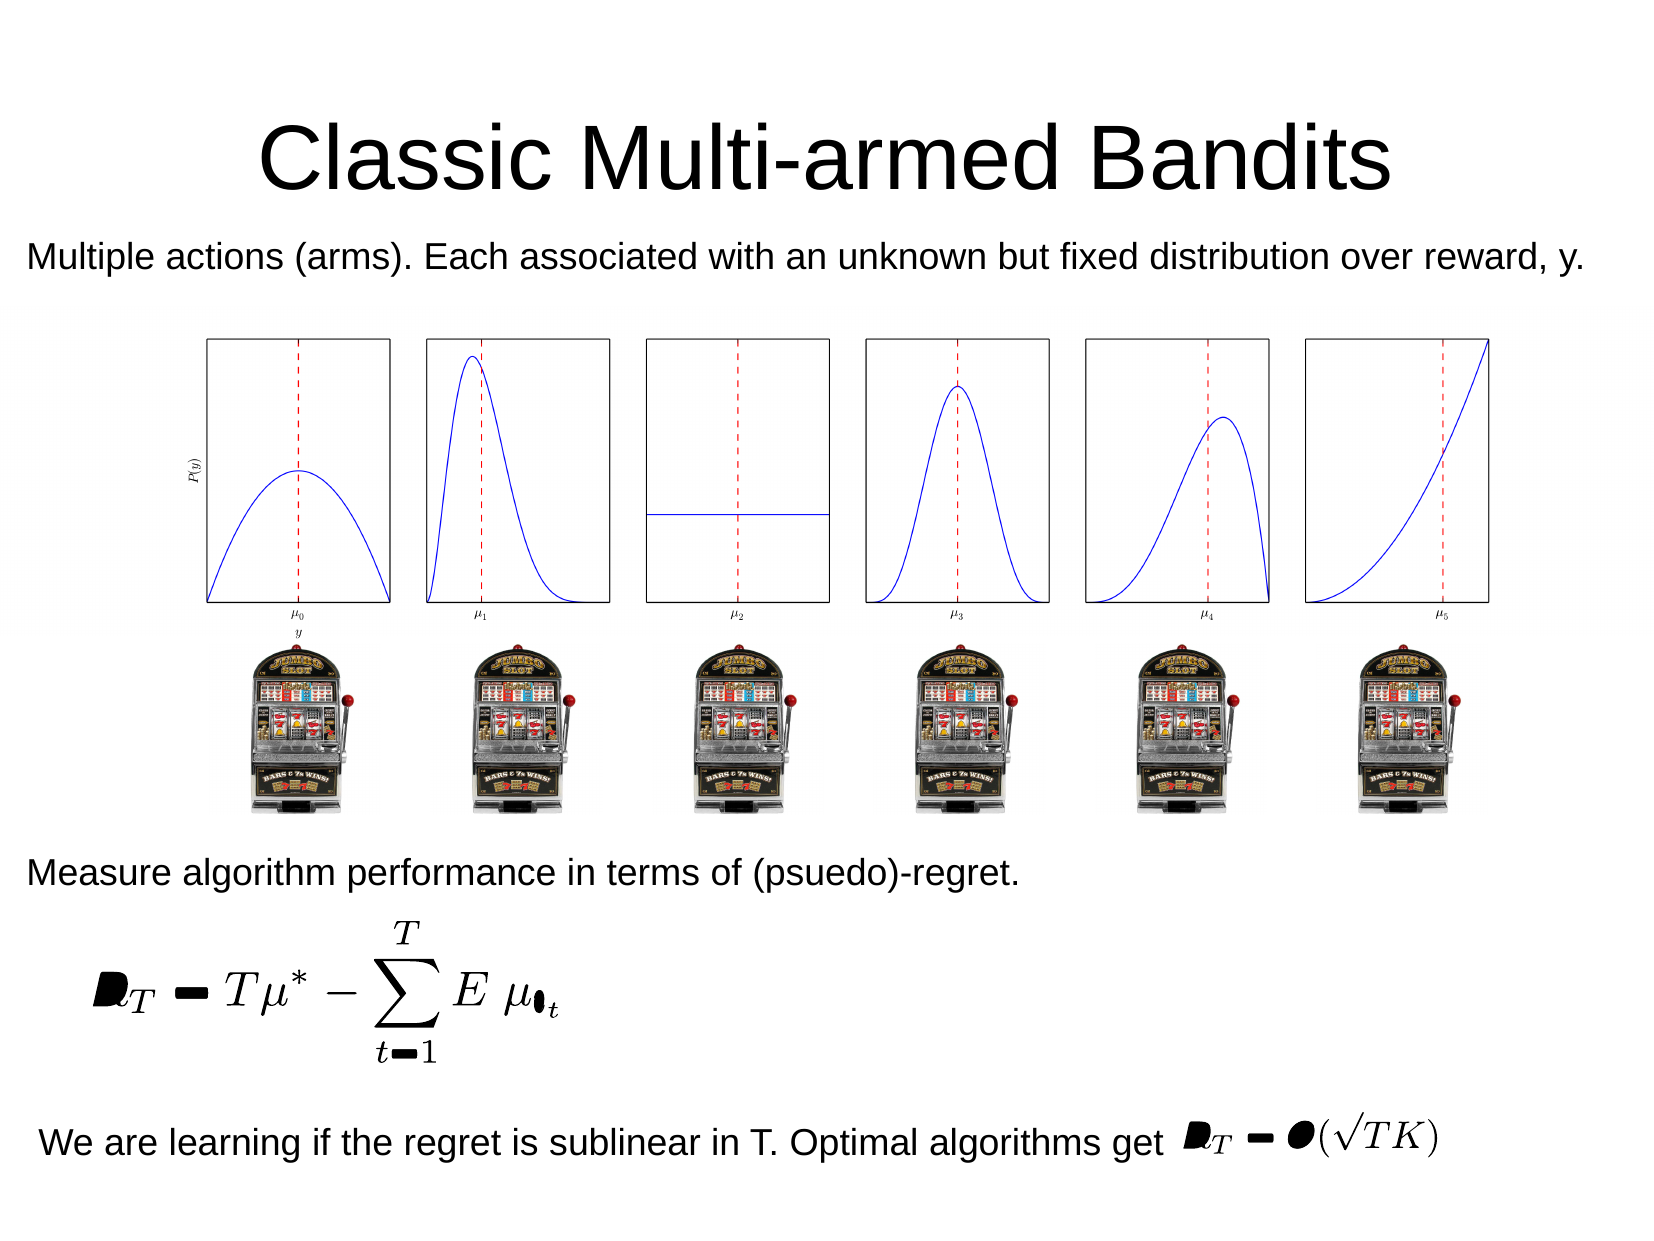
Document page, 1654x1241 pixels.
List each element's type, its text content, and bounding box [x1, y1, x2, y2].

text_box [1363, 1121, 1391, 1148]
text_box [1183, 1121, 1211, 1149]
text_box [423, 1039, 436, 1063]
text_box We are learning if the regret is sublinear in T. Optimal algorithms get [23, 1110, 1180, 1167]
text_box [92, 971, 128, 1007]
text_box [1287, 1120, 1315, 1149]
text_box [1320, 1119, 1330, 1158]
text_box [504, 983, 531, 1016]
text_box [225, 972, 259, 1006]
text_box [376, 1041, 388, 1063]
text_box [548, 1002, 558, 1018]
text_box [452, 972, 488, 1006]
text_box Multiple actions (arms). Each associated with an unknown but fixed distribution over reward, y. [11, 224, 1654, 305]
text_box [391, 1049, 418, 1059]
text_box Measure algorithm performance in terms of (psuedo)-regret. [11, 840, 1500, 898]
text_box [175, 987, 209, 999]
text_box [1333, 1112, 1364, 1151]
text_box Classic Multi-armed Bandits [82, 49, 1571, 224]
text_box [1211, 1135, 1233, 1154]
picture [0, 306, 1654, 816]
text_box [261, 983, 288, 1016]
text_box [533, 990, 545, 1014]
text_box [129, 989, 156, 1013]
text_box [374, 958, 440, 1028]
text_box [1392, 1121, 1425, 1148]
text_box [1247, 1133, 1274, 1143]
text_box [292, 969, 307, 985]
text_box [1428, 1119, 1438, 1158]
text_box [394, 921, 420, 945]
